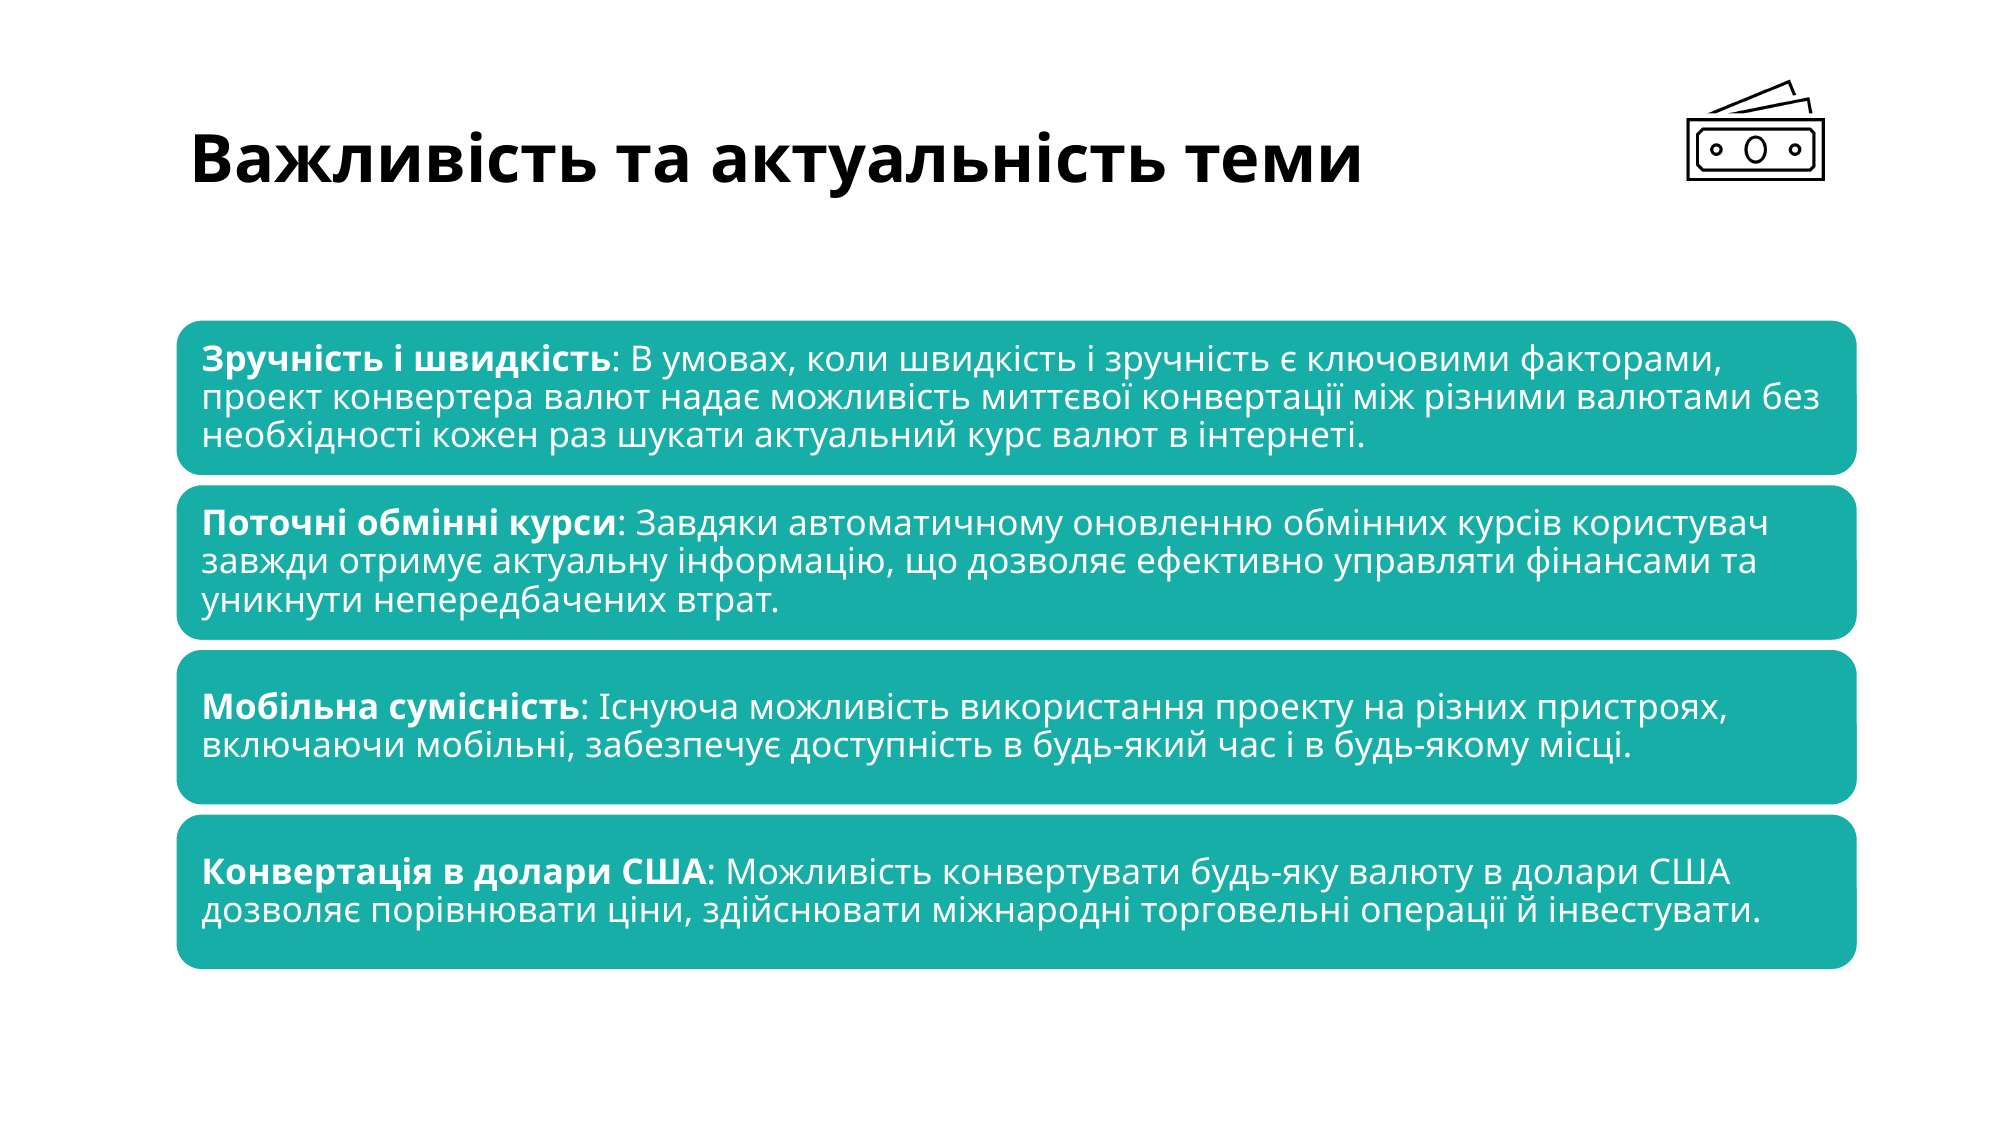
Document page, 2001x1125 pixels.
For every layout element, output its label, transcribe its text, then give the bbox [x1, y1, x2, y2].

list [175, 308, 1858, 982]
title Важливість та актуальність теми [174, 47, 1633, 205]
picture [1680, 55, 1831, 206]
